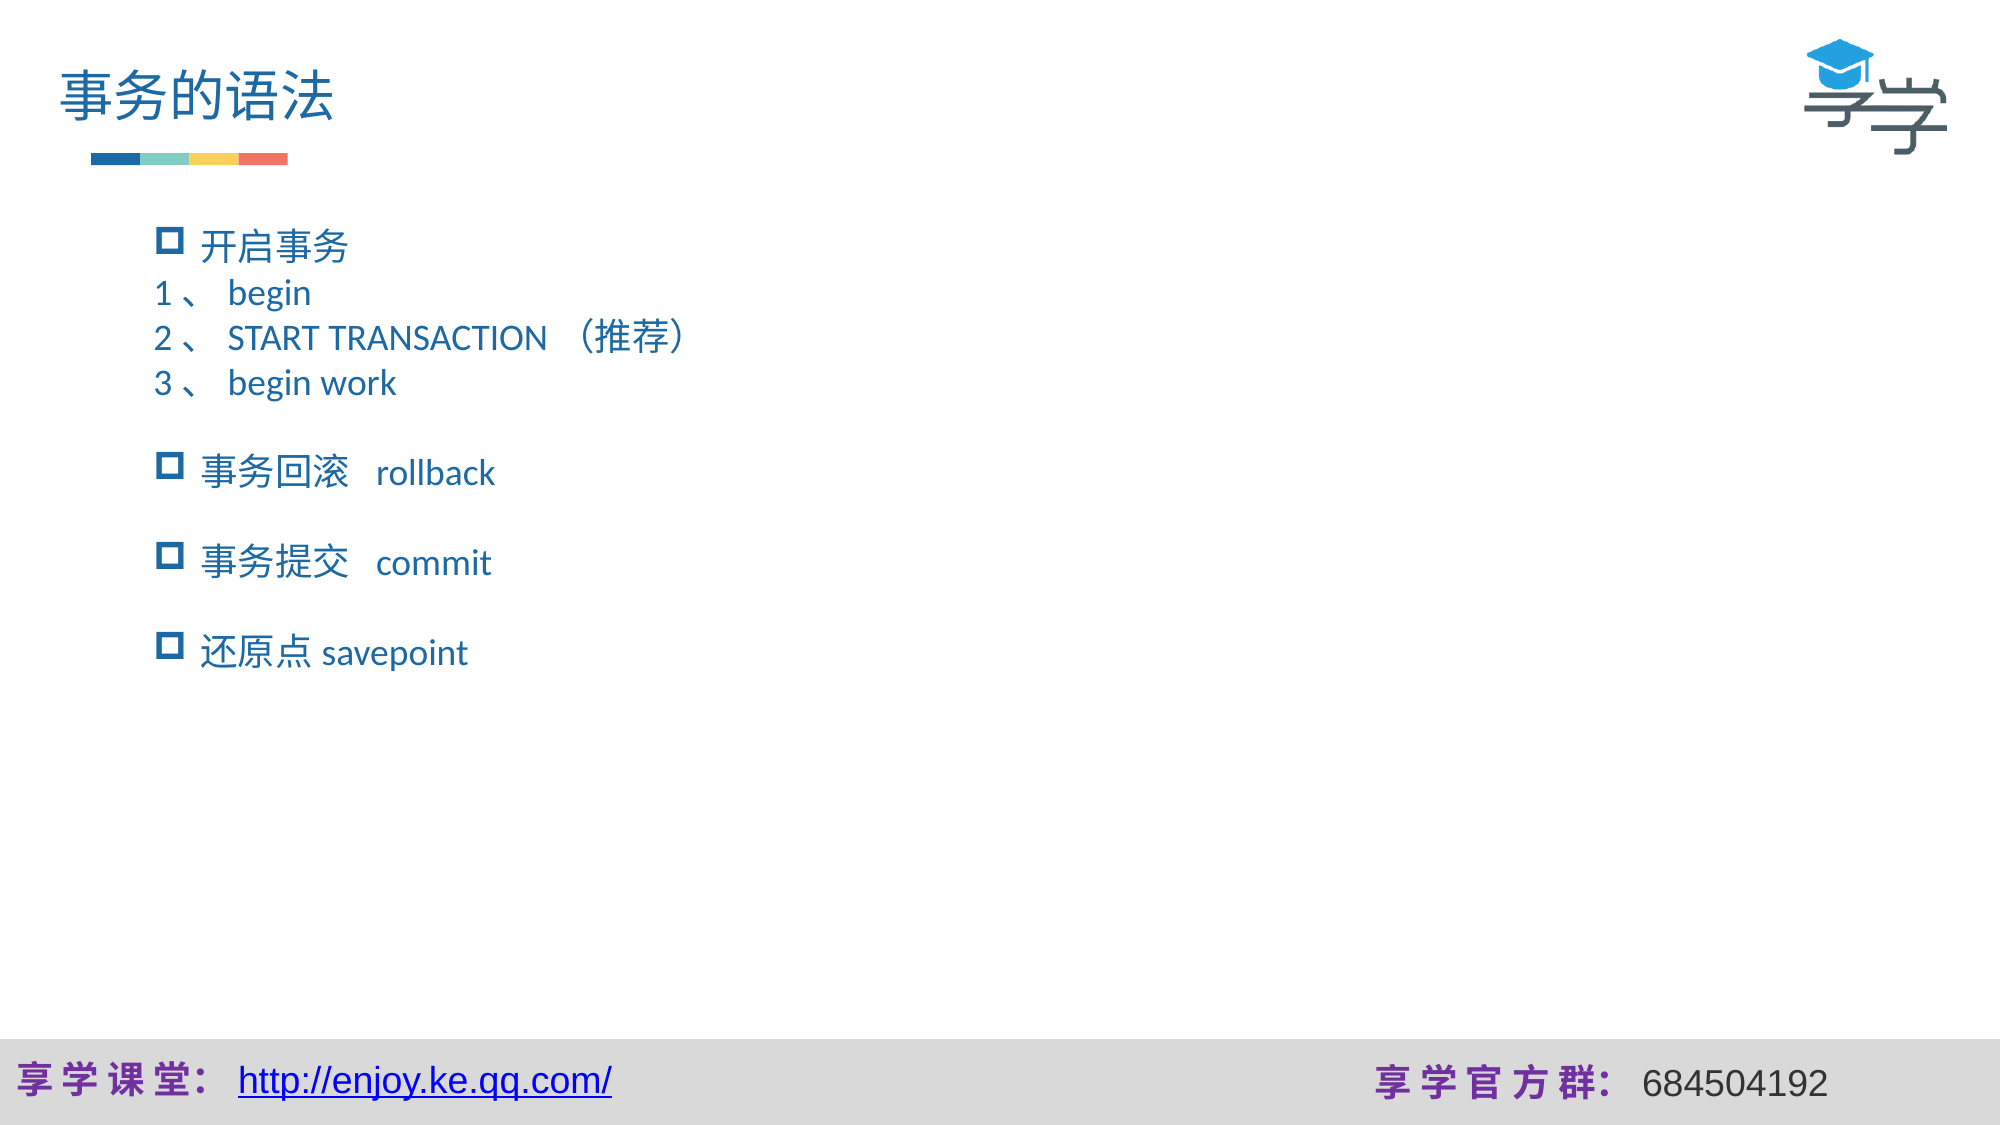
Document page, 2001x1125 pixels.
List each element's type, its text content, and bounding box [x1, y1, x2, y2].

picture [1799, 20, 1952, 173]
text_box 开启事务 1、begin 2、START TRANSACTION（推荐） 3、begin work 事务回滚 rollback 事务提交 commit 还原点savepoint [138, 215, 1734, 771]
text_box 事务的语法 [58, 60, 818, 128]
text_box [90, 152, 288, 166]
